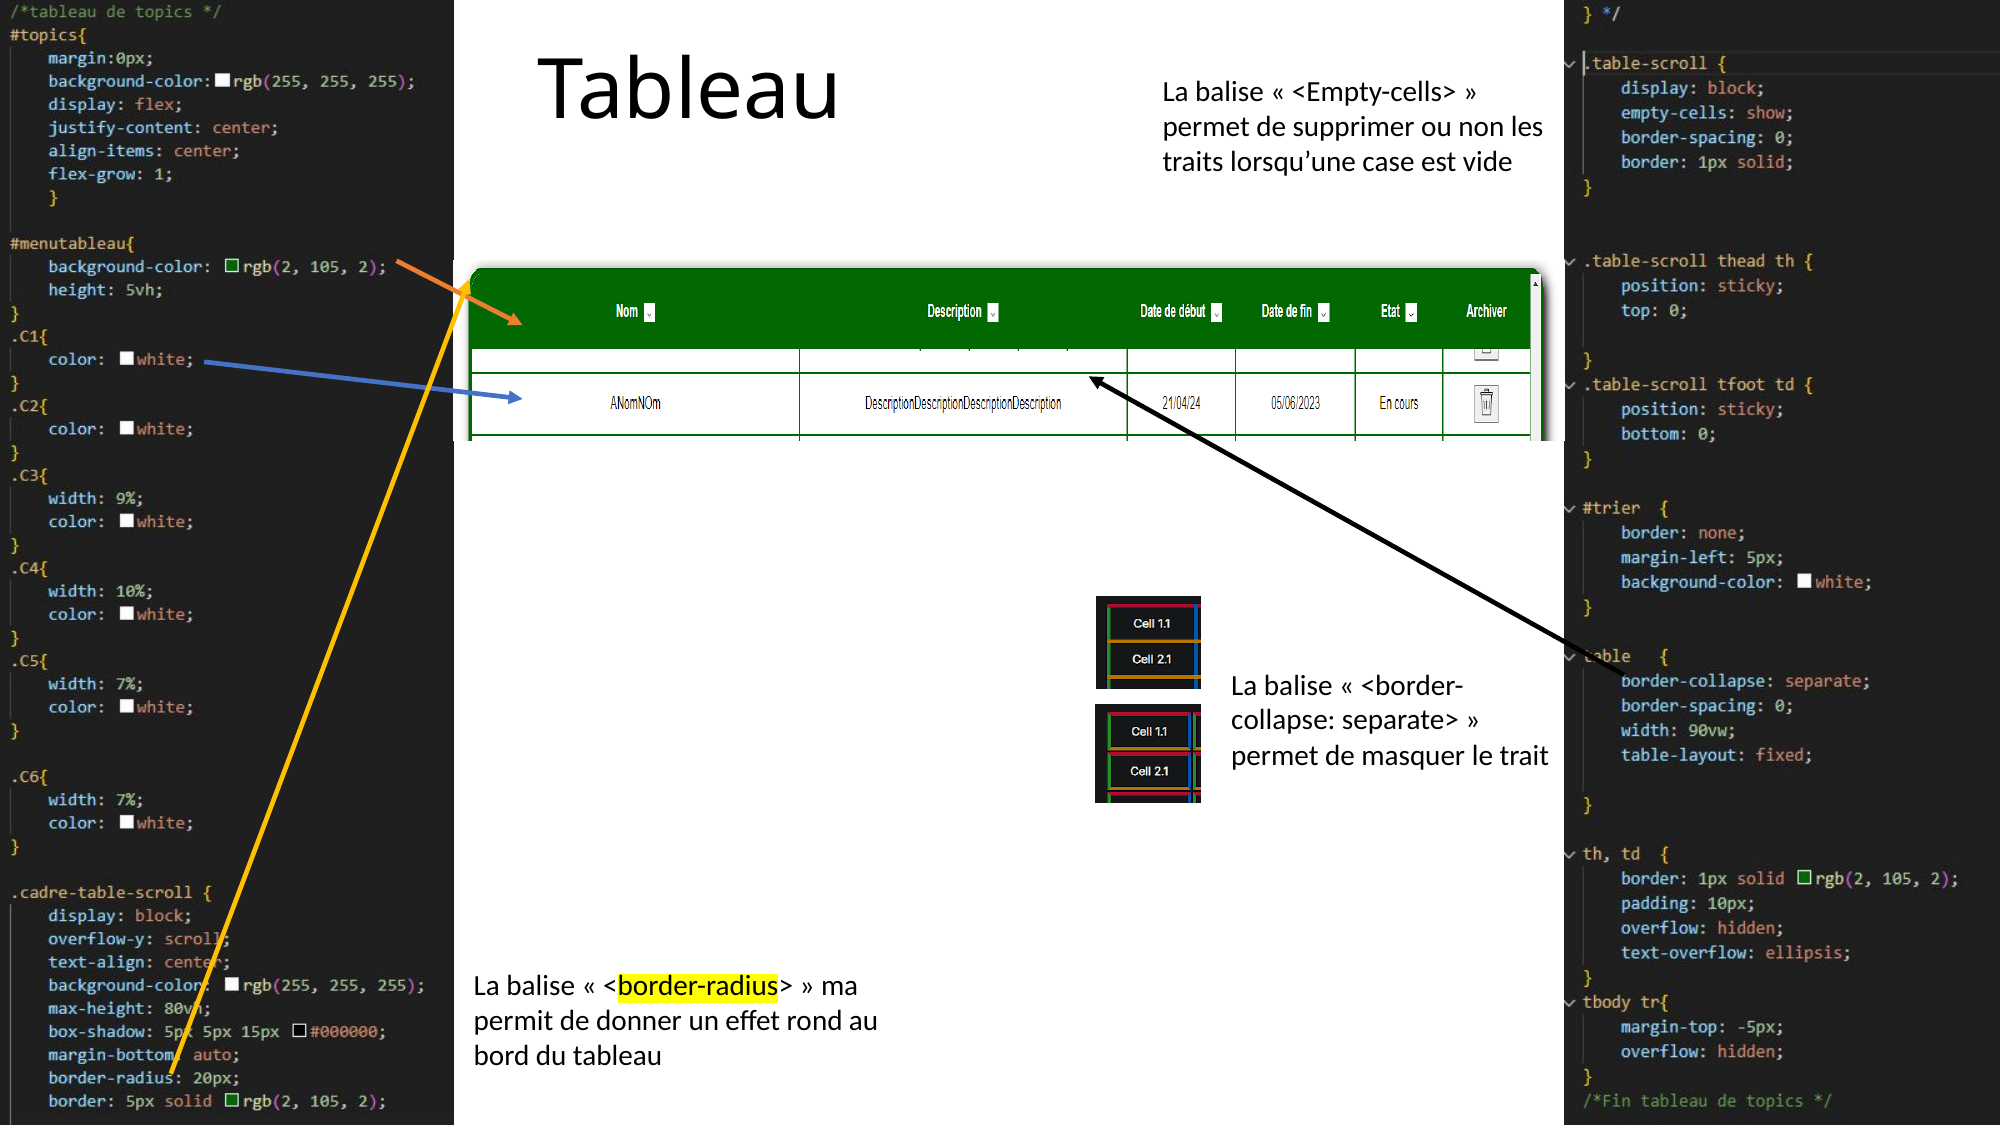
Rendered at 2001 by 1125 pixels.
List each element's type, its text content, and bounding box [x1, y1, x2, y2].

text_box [470, 361, 523, 399]
picture [1094, 704, 1201, 803]
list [0, 0, 454, 1125]
text_box Tableau [522, 27, 924, 143]
picture [1096, 596, 1201, 689]
text_box La balise « <border-radius> » ma permit de donner un effet rond au bord du tableau [458, 958, 946, 1079]
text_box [1088, 376, 1625, 675]
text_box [170, 279, 470, 1074]
text_box La balise « <border-collapse: separate> » permet de masquer le trait [1216, 675, 1564, 779]
picture [470, 0, 2000, 1125]
text_box La balise « <Empty-cells> » permet de supprimer ou non les traits lorsqu’une case est vide [1147, 65, 1564, 185]
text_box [396, 260, 523, 326]
